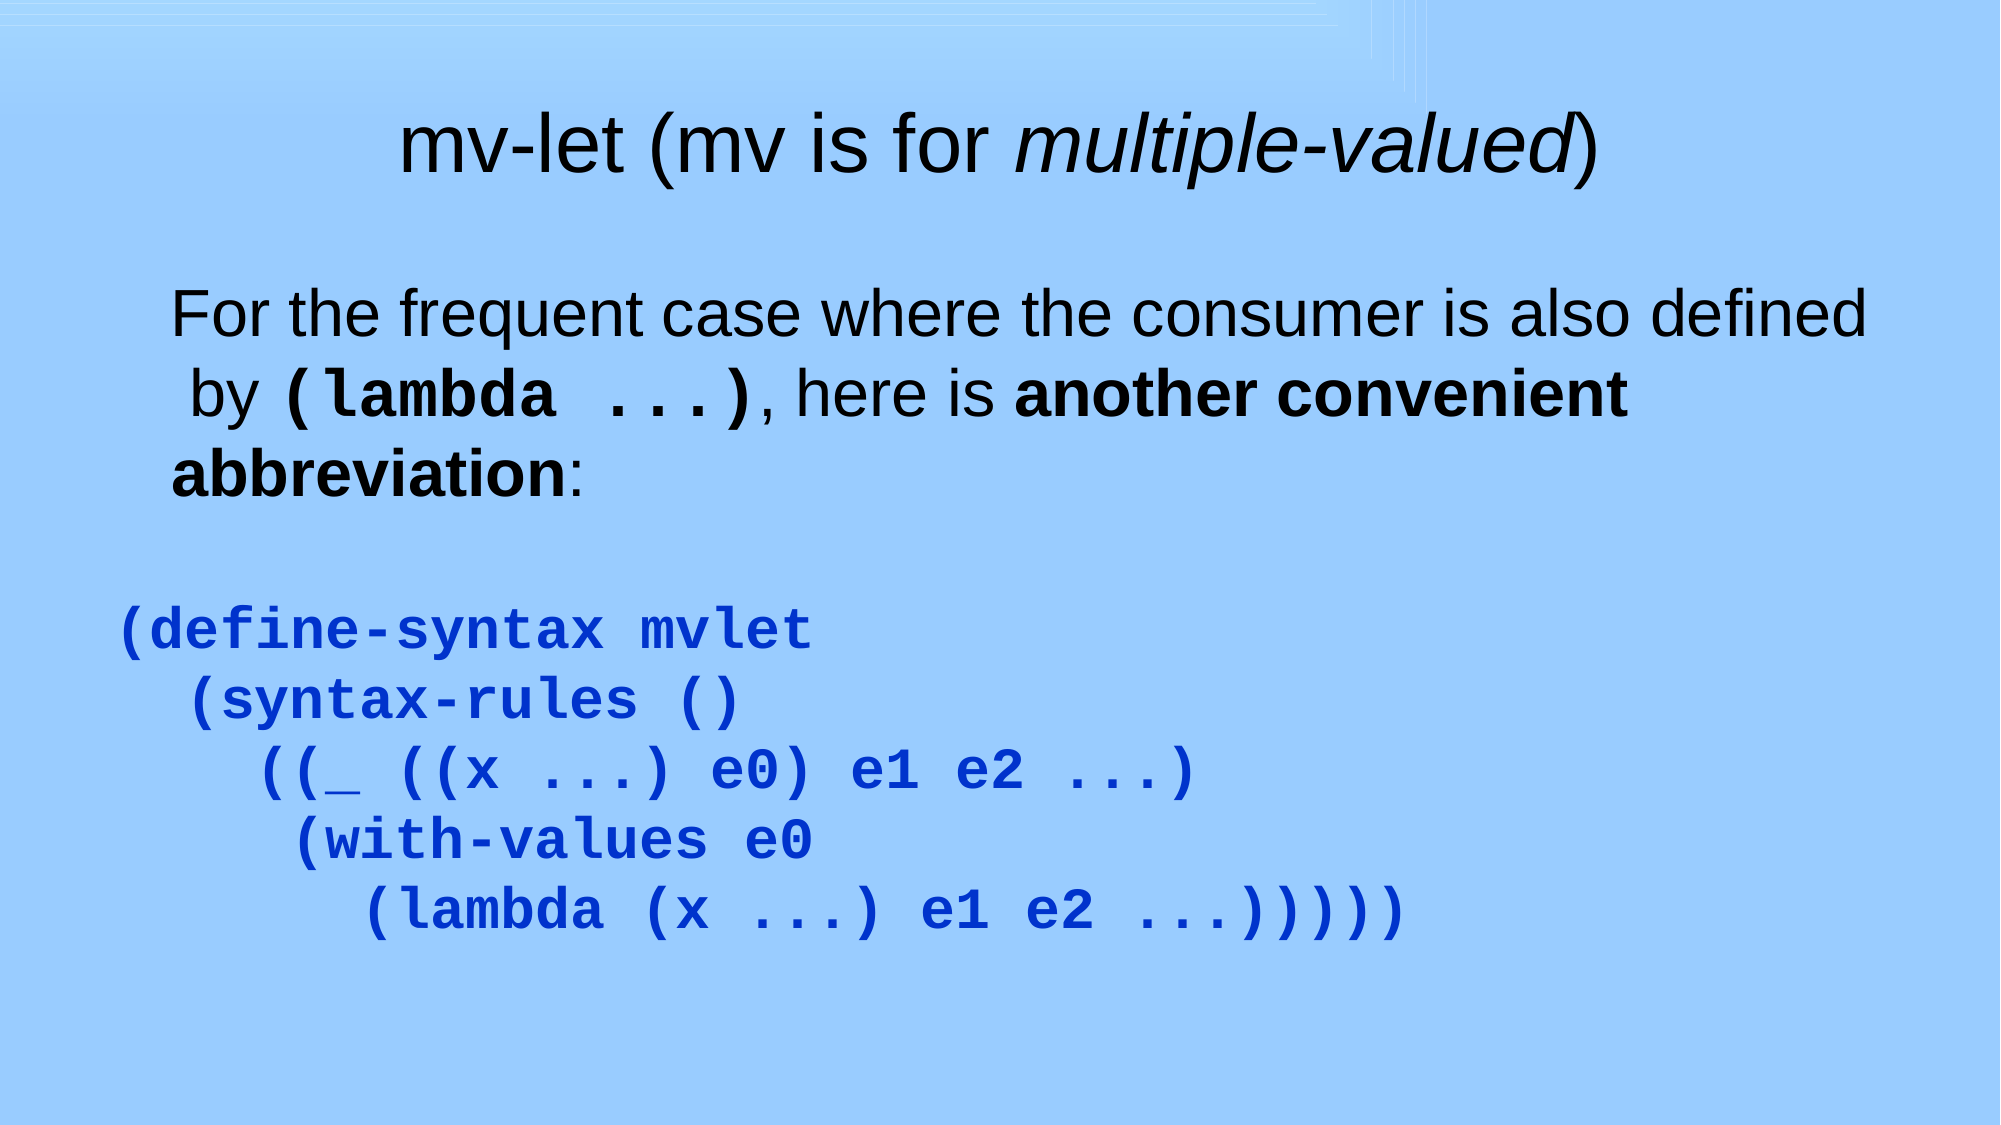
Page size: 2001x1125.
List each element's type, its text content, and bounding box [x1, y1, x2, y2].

title mv-let (mv is for multiple-valued) [99, 44, 1901, 233]
list For the frequent case where the consumer is also defined by (lambda ...), here is another convenient abbreviation: (define-syntax mvlet (syntax-rules () ((_ ((x ...) e0) e1 e2 ...) (with-values e0 (lambda (x ...) e1 e2 ...))))) [99, 262, 1901, 1006]
